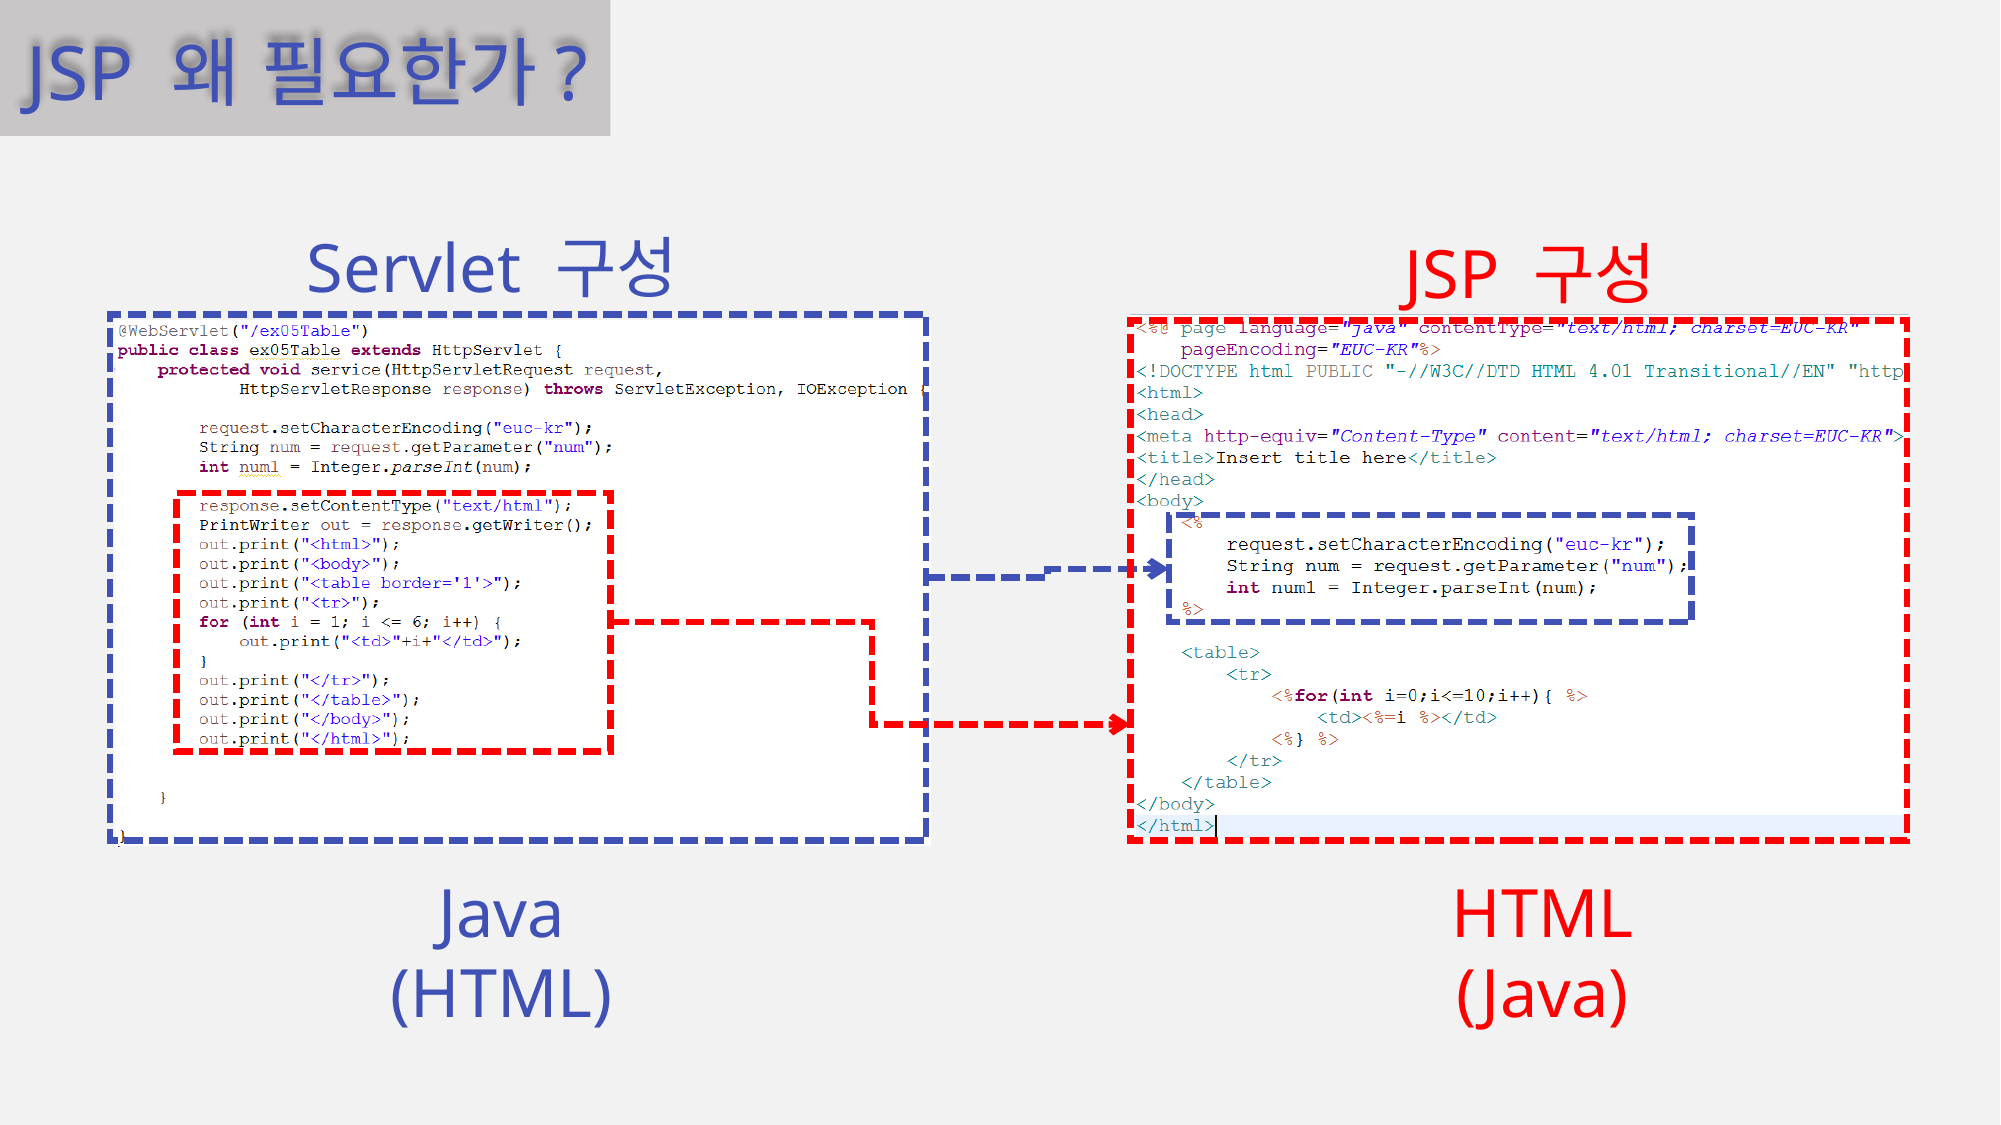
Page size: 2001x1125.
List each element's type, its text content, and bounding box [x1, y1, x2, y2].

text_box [926, 568, 1169, 578]
text_box [0, 0, 611, 137]
text_box Servlet 구성 [207, 218, 778, 314]
text_box JSP 구성 [1245, 224, 1816, 314]
text_box [109, 313, 927, 842]
text_box HTML (Java) [1307, 863, 1779, 1039]
text_box Java (HTML) [324, 863, 679, 1039]
text_box JSP 왜 필요한가? [12, 18, 611, 124]
picture [114, 320, 931, 847]
picture [1130, 314, 1908, 841]
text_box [610, 622, 1131, 725]
